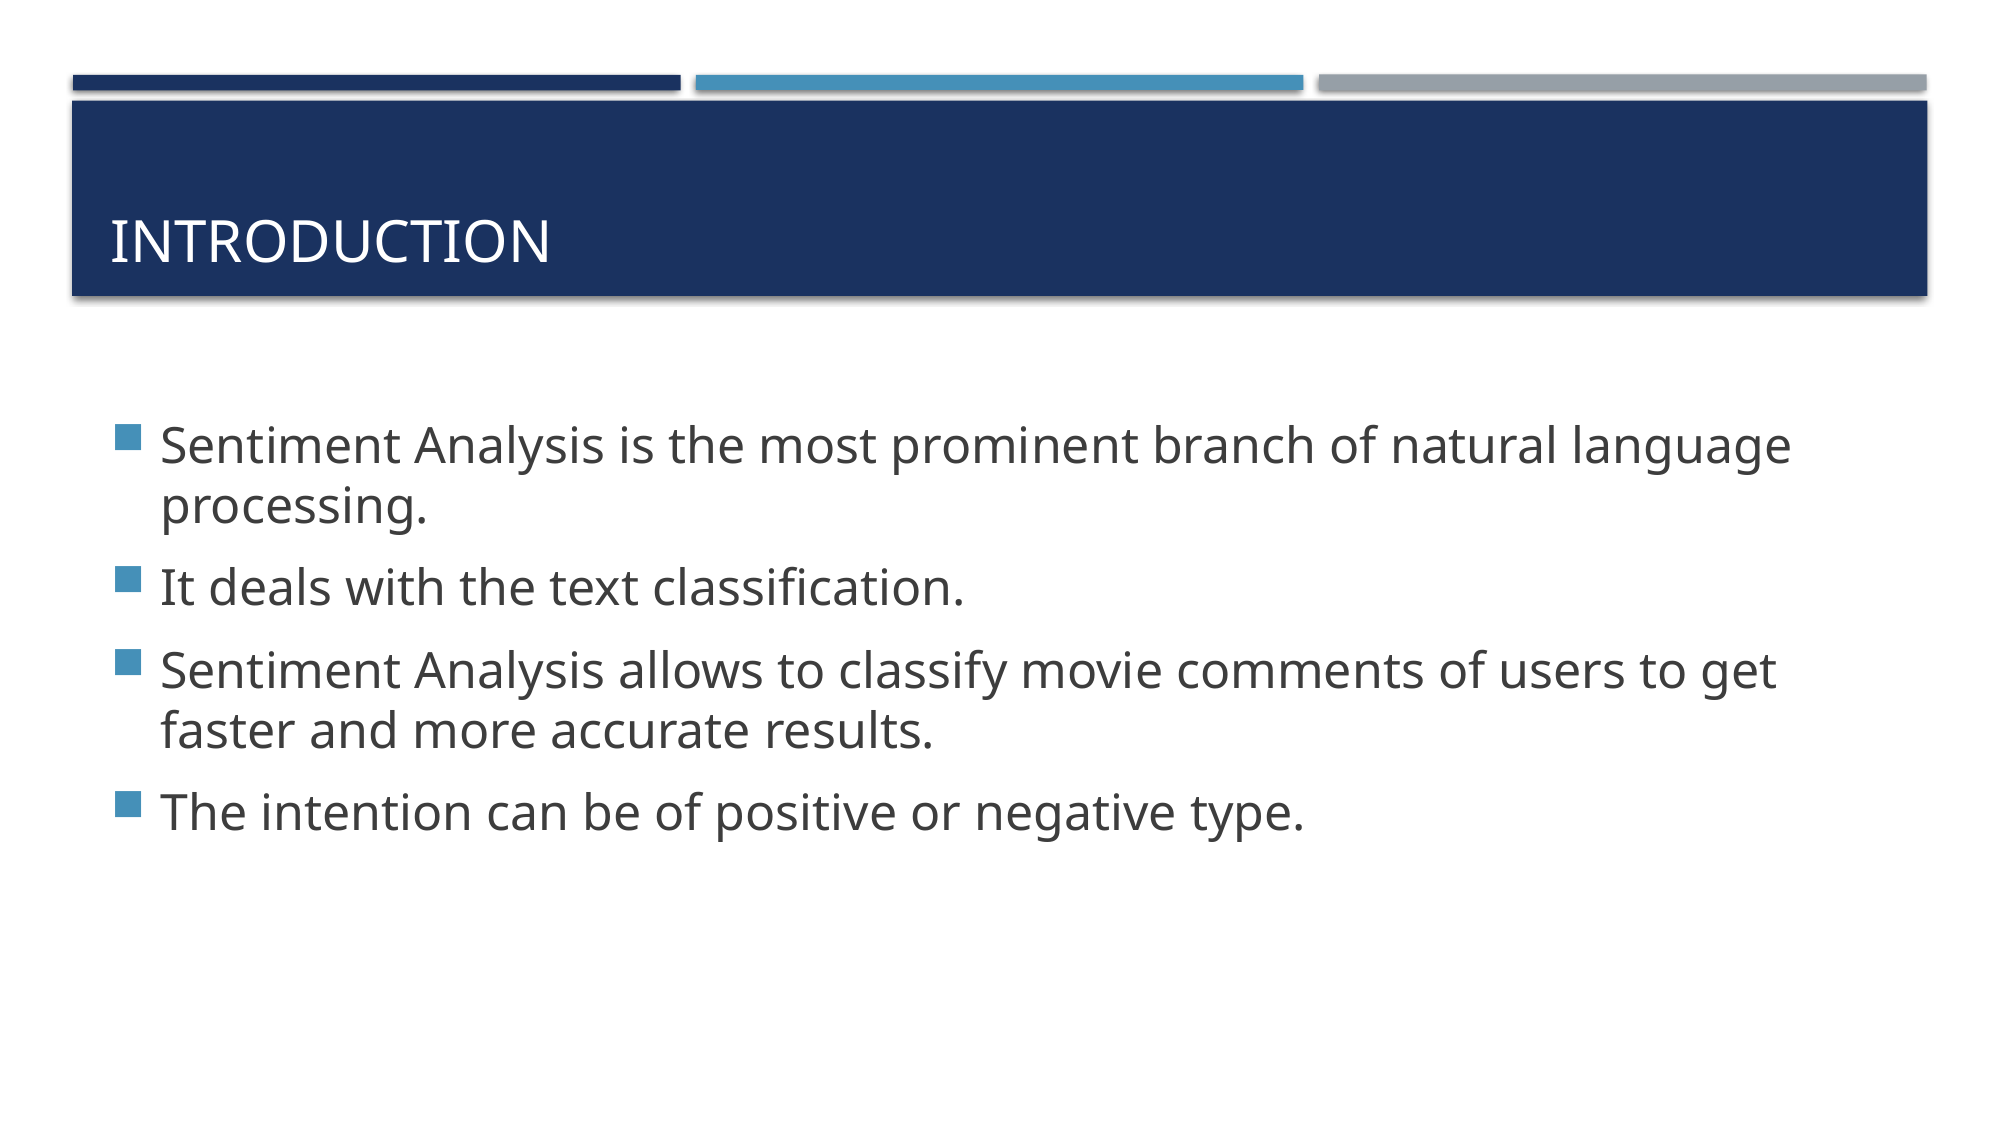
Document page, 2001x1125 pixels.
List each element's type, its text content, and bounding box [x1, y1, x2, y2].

title INTRODUCTION [95, 115, 1905, 282]
list Sentiment Analysis is the most prominent branch of natural language processing. It deals with the text classification. Sentiment Analysis allows to classify movie comments of users to get faster and more accurate results. The intention can be of positive or negative type. [95, 357, 1905, 962]
